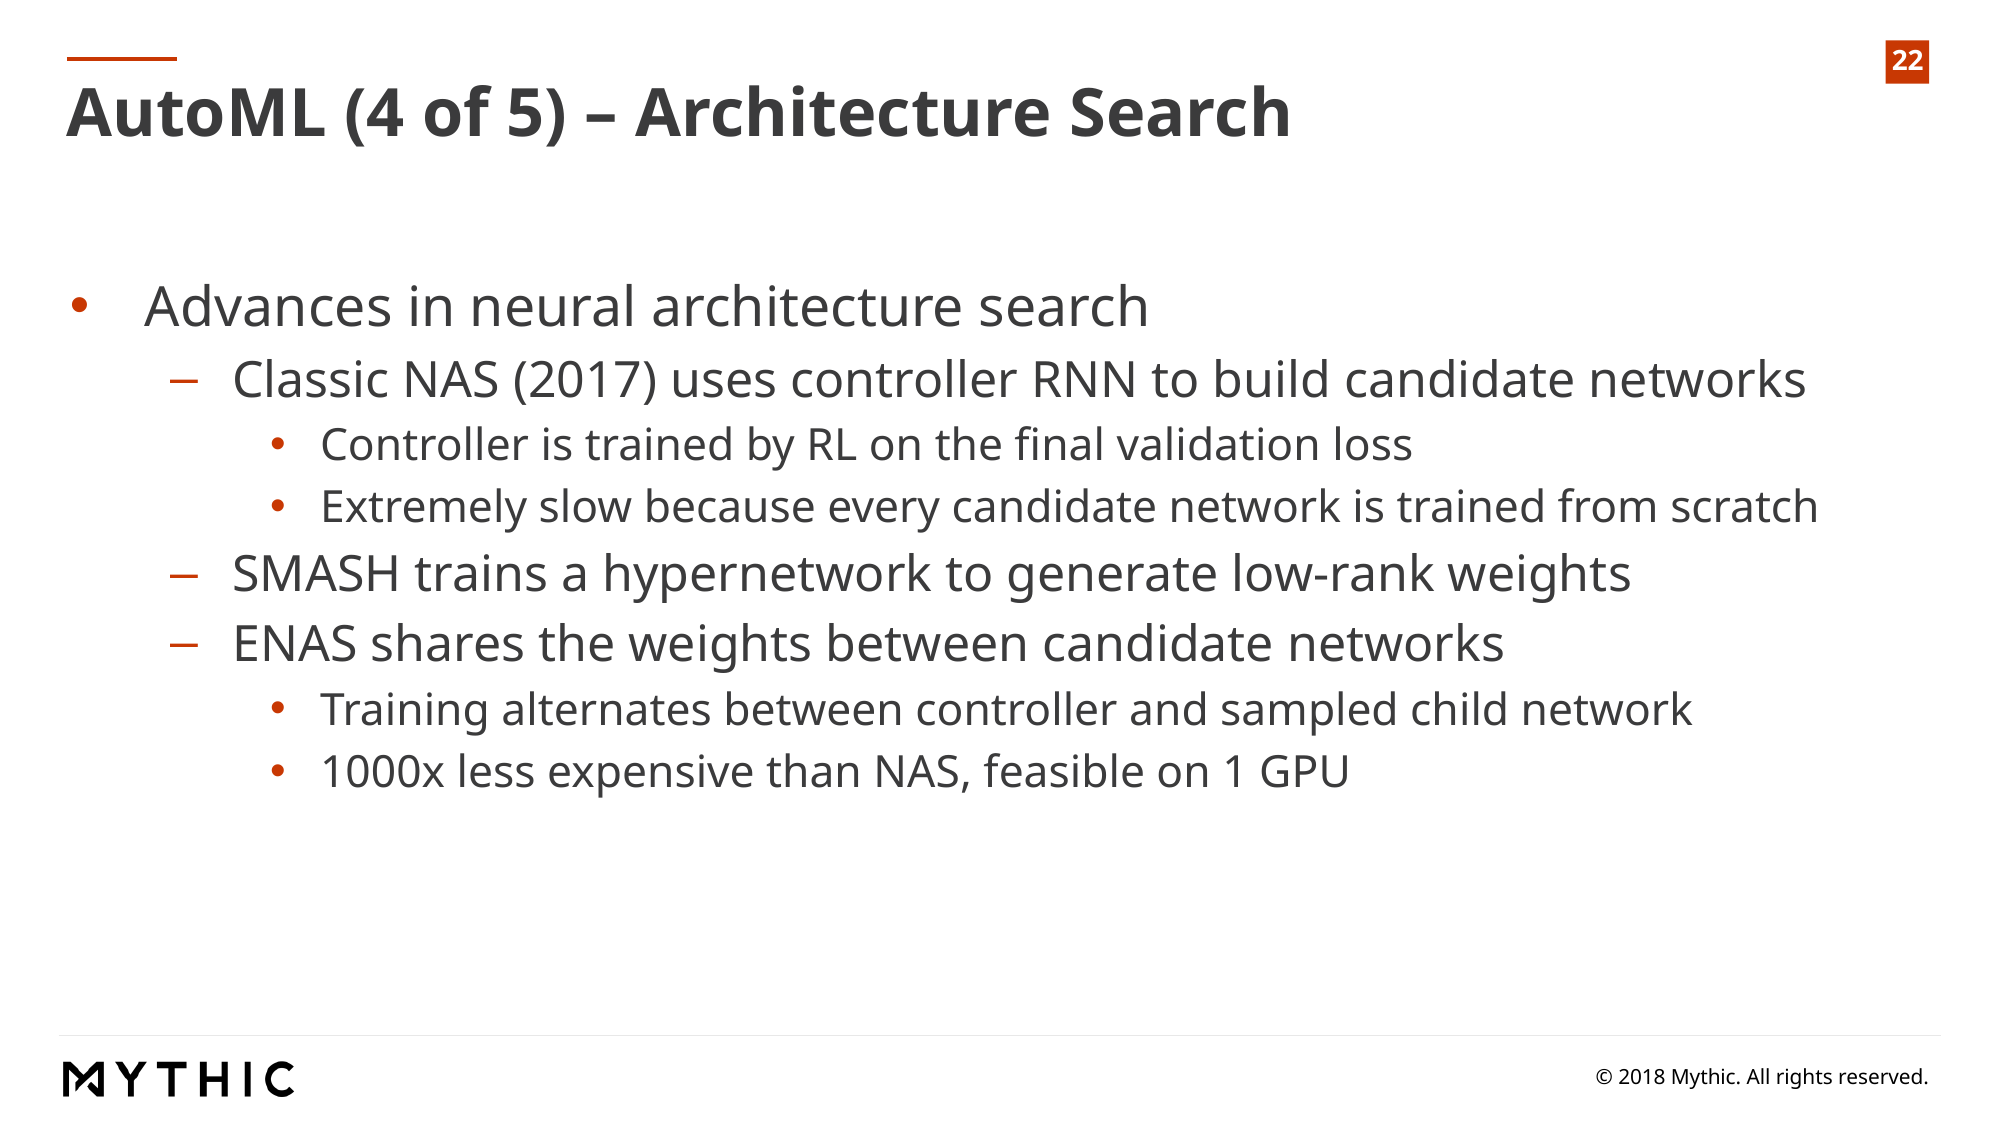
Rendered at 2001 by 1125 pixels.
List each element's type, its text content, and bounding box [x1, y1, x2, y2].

list Advances in neural architecture search Classic NAS (2017) uses controller RNN to build candidate networks Controller is trained by RL on the final validation loss Extremely slow because every candidate network is trained from scratch SMASH trains a hypernetwork to generate low-rank weights ENAS shares the weights between candidate networks Training alternates between controller and sampled child network 1000x less expensive than NAS, feasible on 1 GPU [55, 263, 1908, 975]
list AutoML (4 of 5) – Architecture Search [51, 83, 1473, 169]
picture [59, 1058, 297, 1099]
